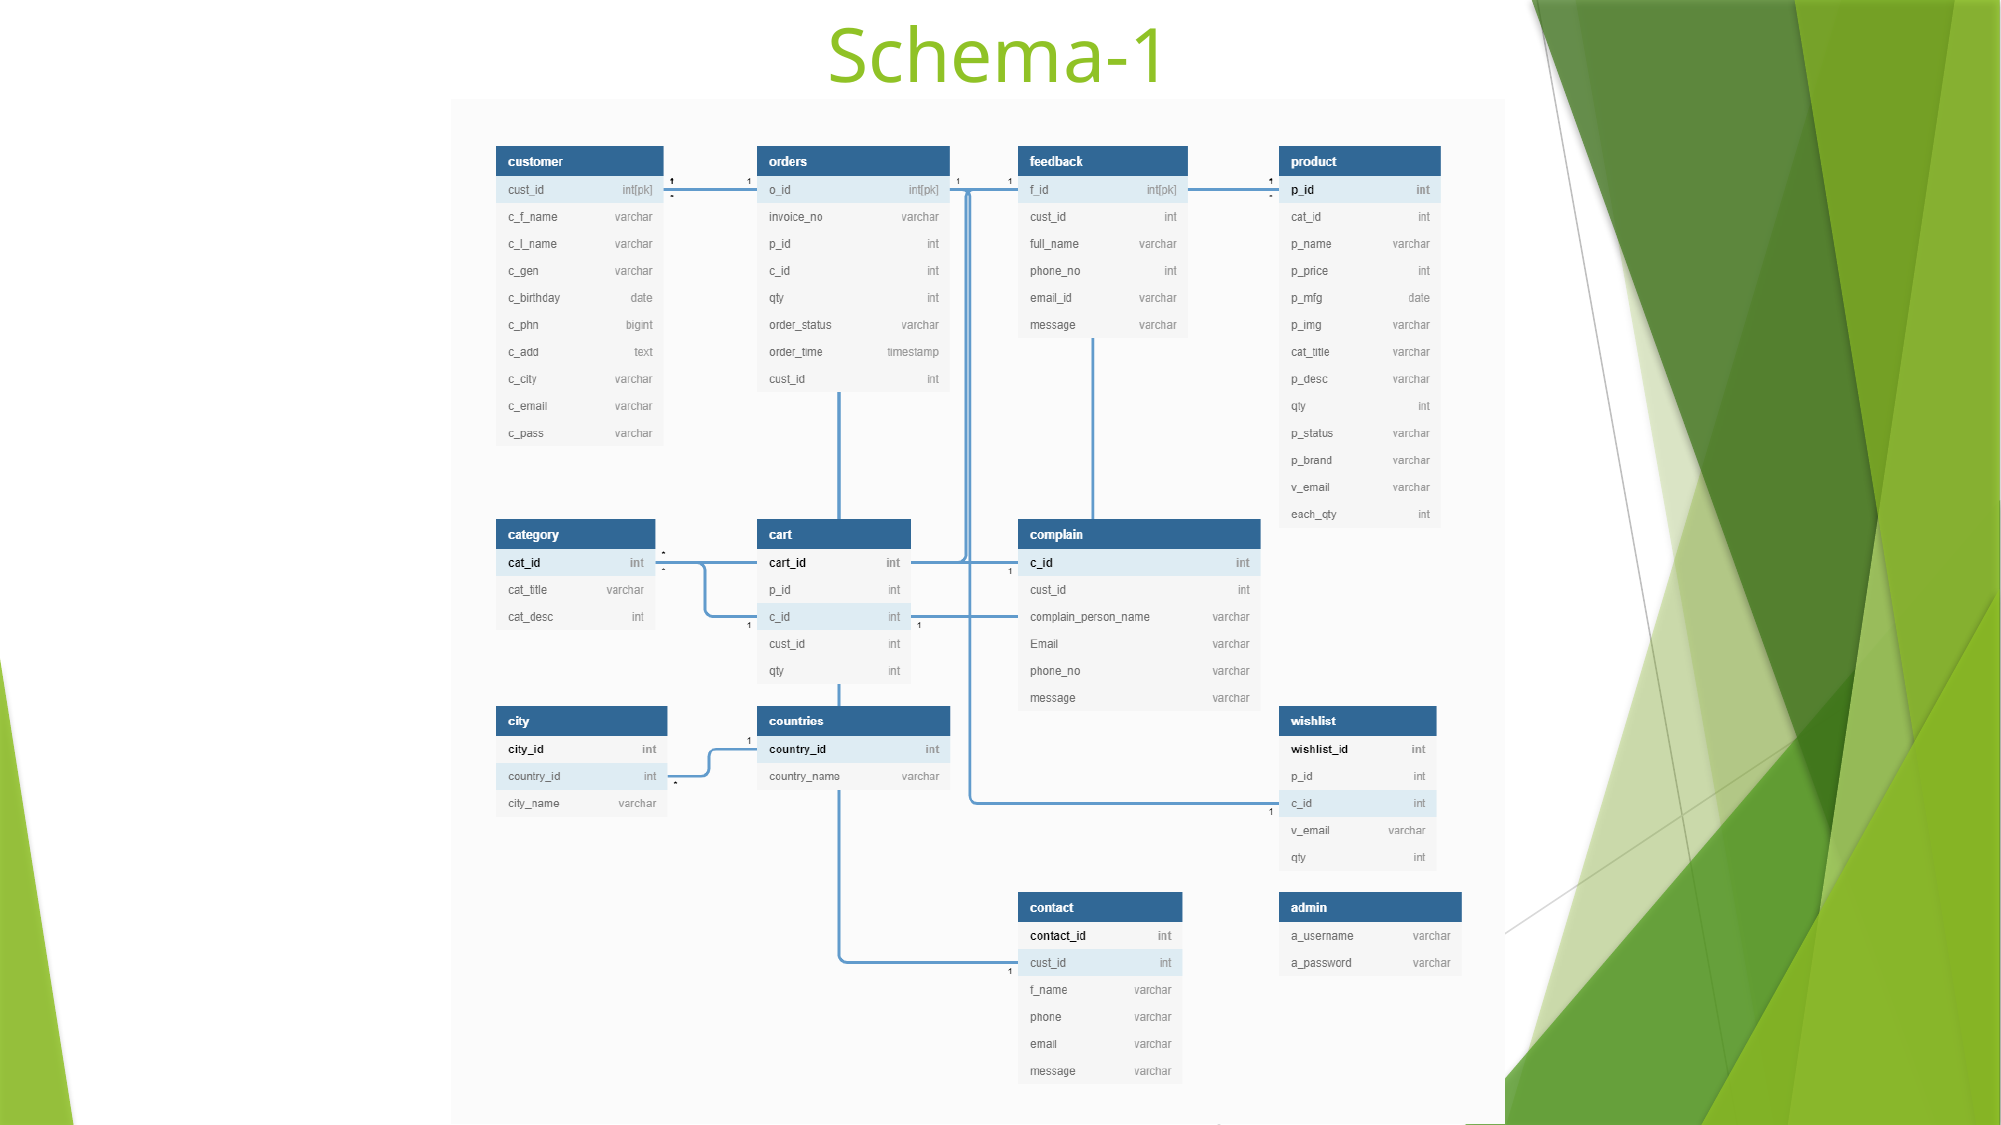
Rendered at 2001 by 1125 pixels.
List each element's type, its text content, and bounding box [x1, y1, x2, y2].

picture [450, 99, 1506, 1125]
title Schema-1 [137, 0, 1863, 137]
